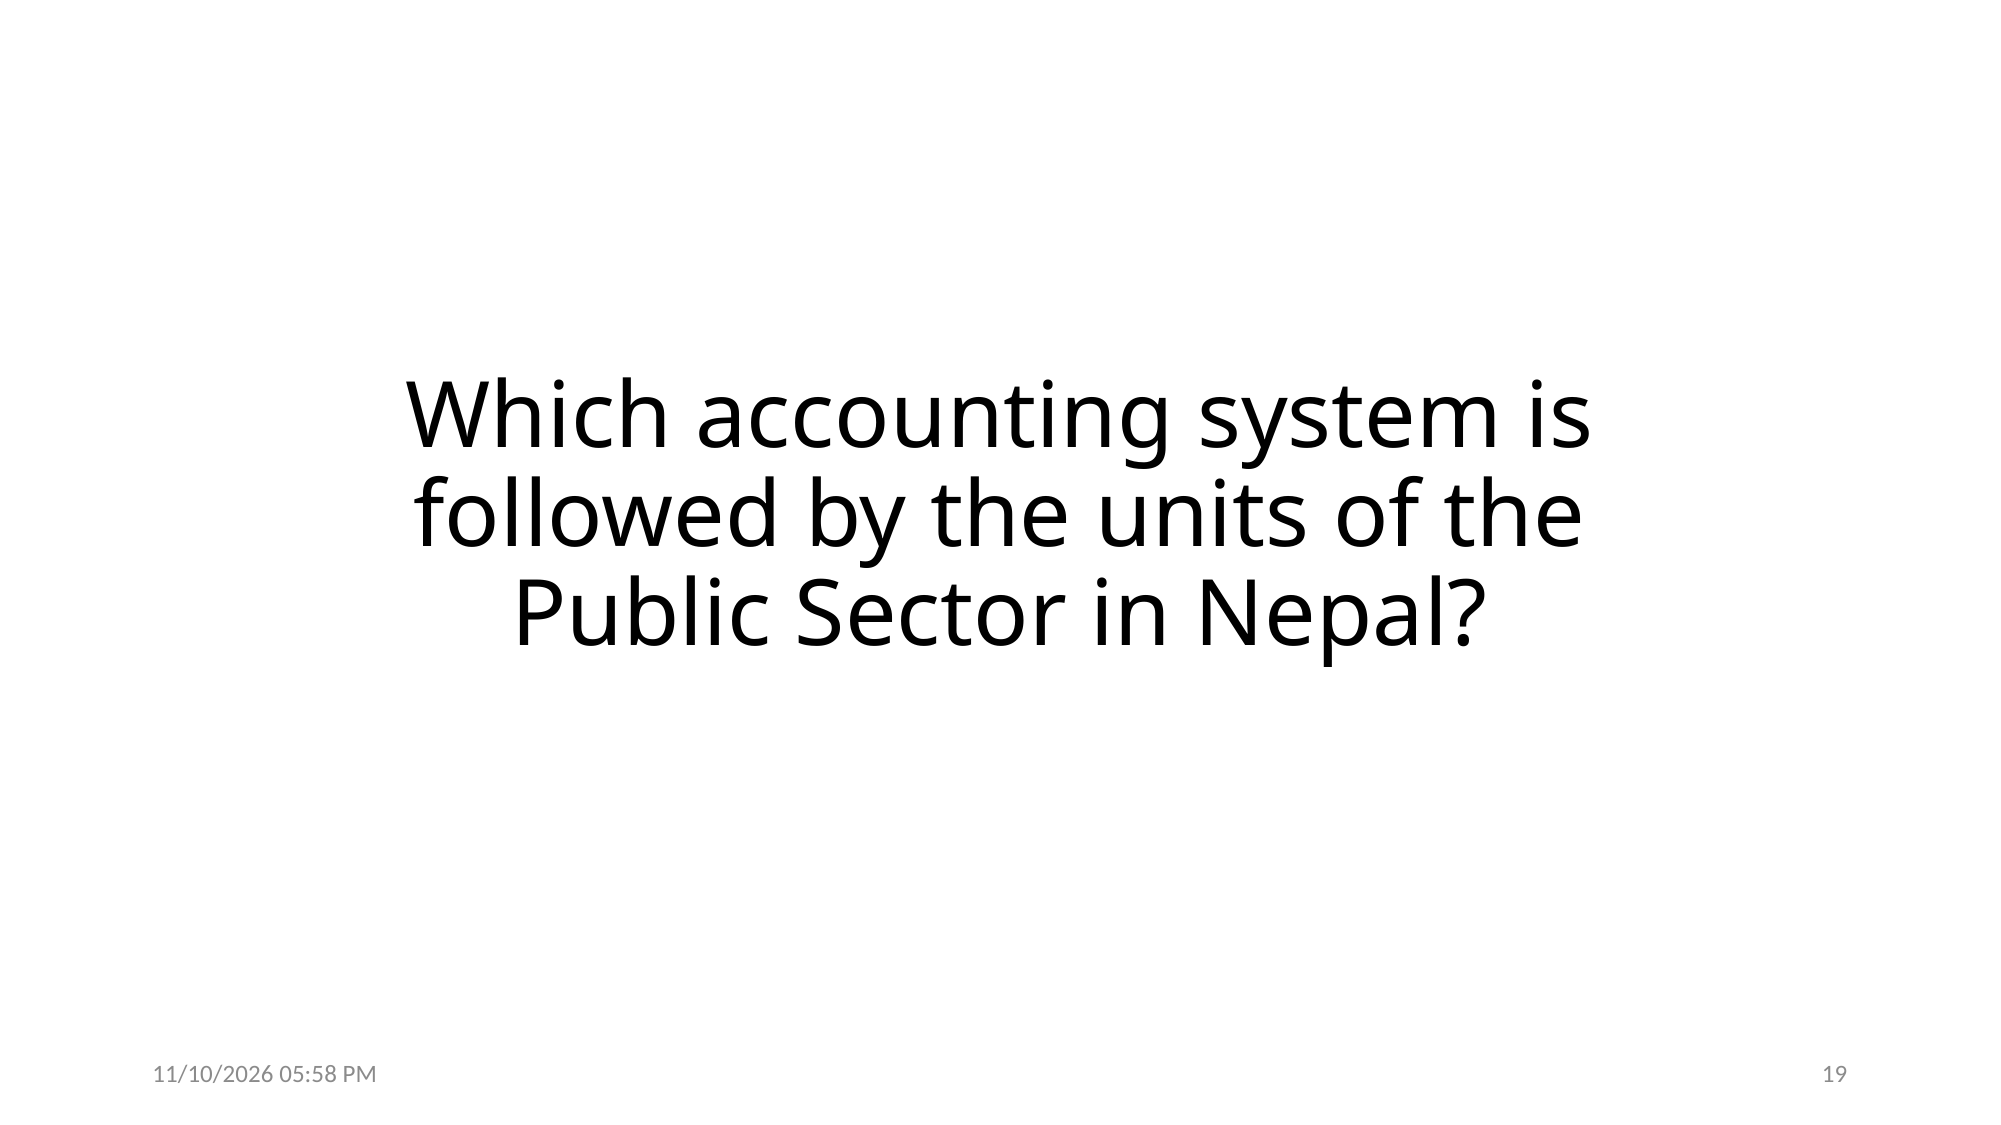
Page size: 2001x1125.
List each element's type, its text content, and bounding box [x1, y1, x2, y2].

title Which accounting system is followed by the units of the Public Sector in Nepal? [389, 339, 1611, 695]
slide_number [137, 1042, 588, 1103]
slide_number 19 [1412, 1042, 1863, 1103]
